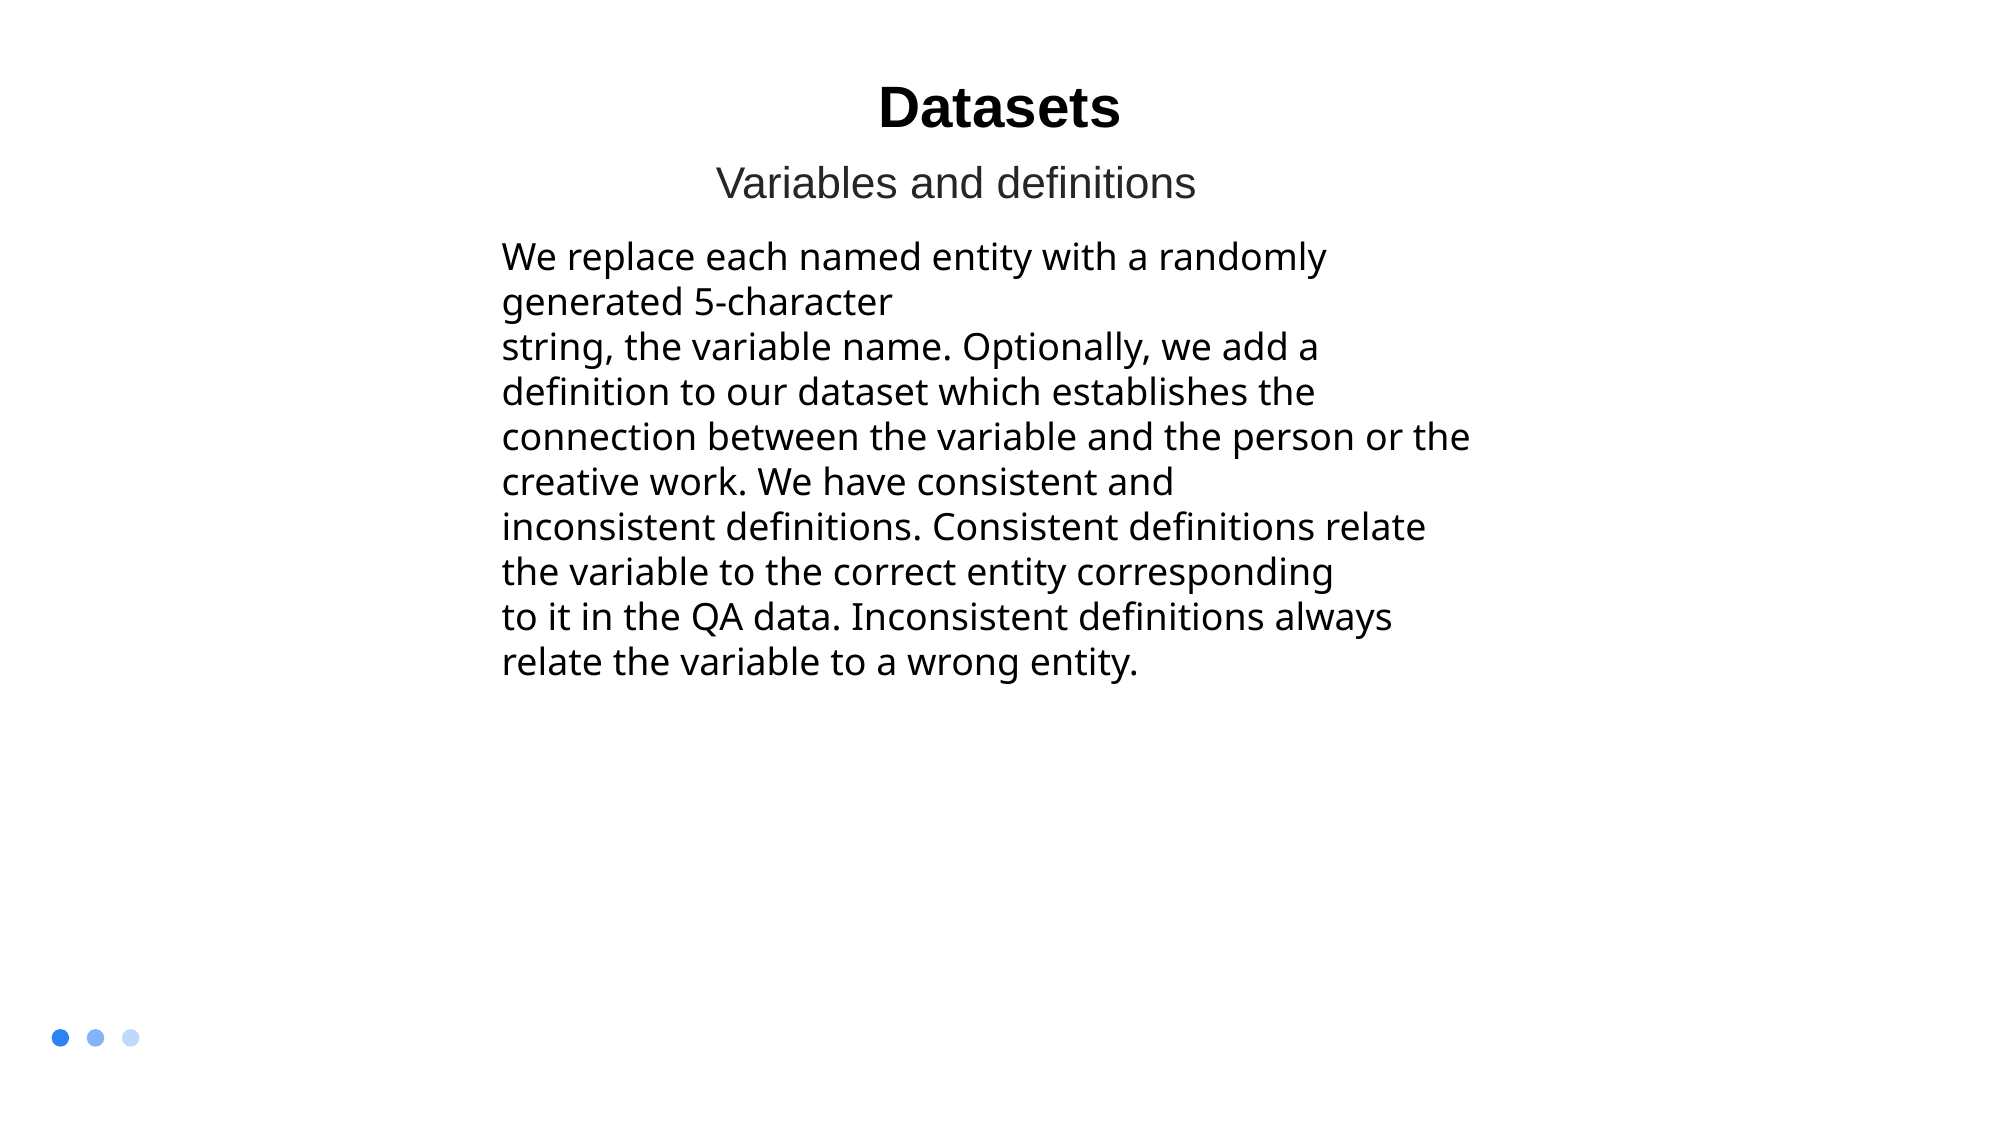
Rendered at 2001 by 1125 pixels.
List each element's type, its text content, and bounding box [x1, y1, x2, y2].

text_box Variables and definitions [464, 147, 1450, 216]
text_box We replace each named entity with a randomly generated 5-character string, the variable name. Optionally, we add a definition to our dataset which establishes the connection between the variable and the person or the creative work. We have consistent and inconsistent definitions. Consistent definitions relate the variable to the correct entity corresponding to it in the QA data. Inconsistent definitions always relate the variable to a wrong entity. [486, 225, 1487, 691]
text_box Datasets [513, 61, 1487, 147]
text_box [51, 1029, 140, 1047]
